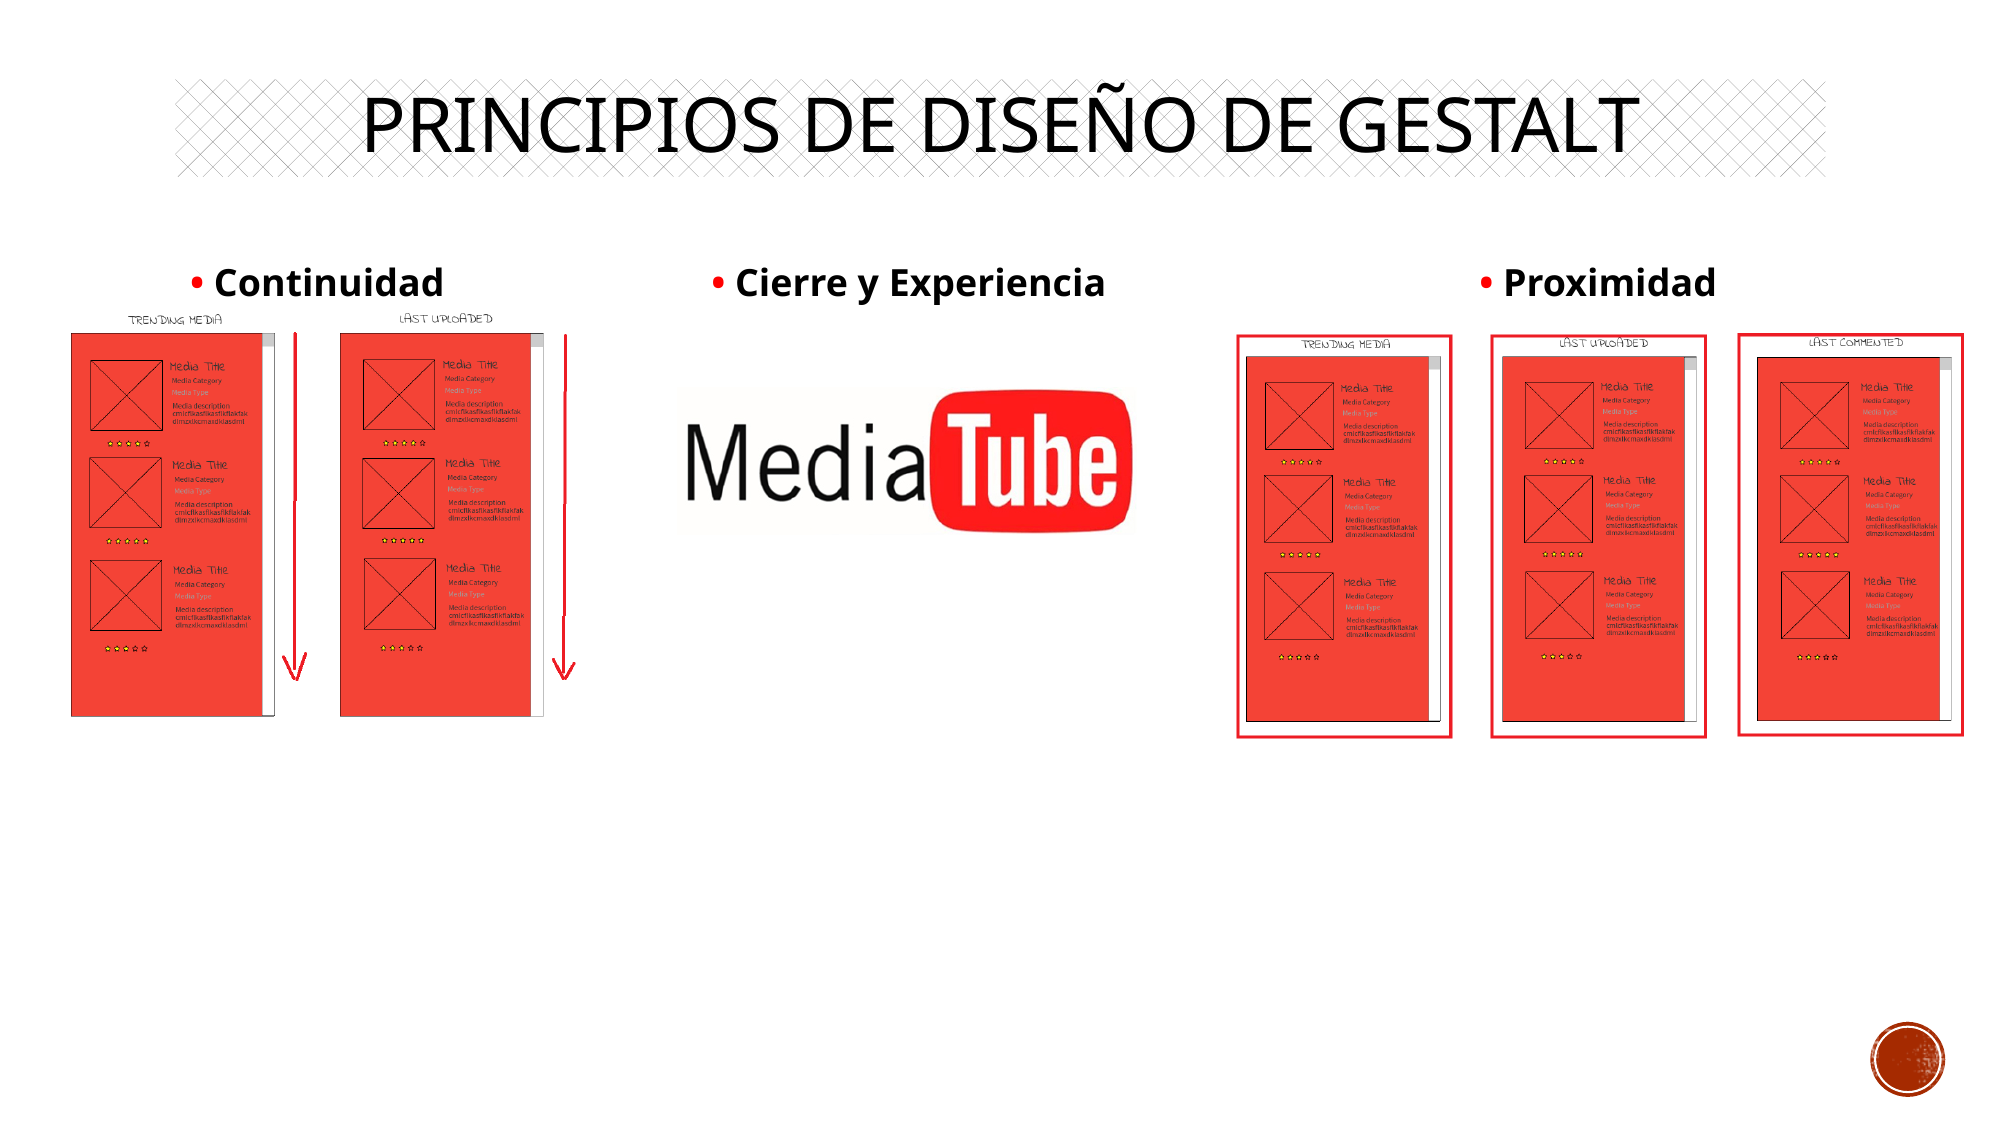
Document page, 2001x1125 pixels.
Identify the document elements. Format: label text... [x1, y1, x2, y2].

title Principios de Diseño de Gestalt [175, 79, 1826, 177]
picture [62, 312, 583, 724]
text_box • Cierre y Experiencia [696, 251, 1157, 312]
text_box • Proximidad [1464, 251, 1737, 312]
text_box • Continuidad [175, 251, 470, 312]
picture [677, 387, 1137, 535]
picture [1230, 325, 1971, 743]
